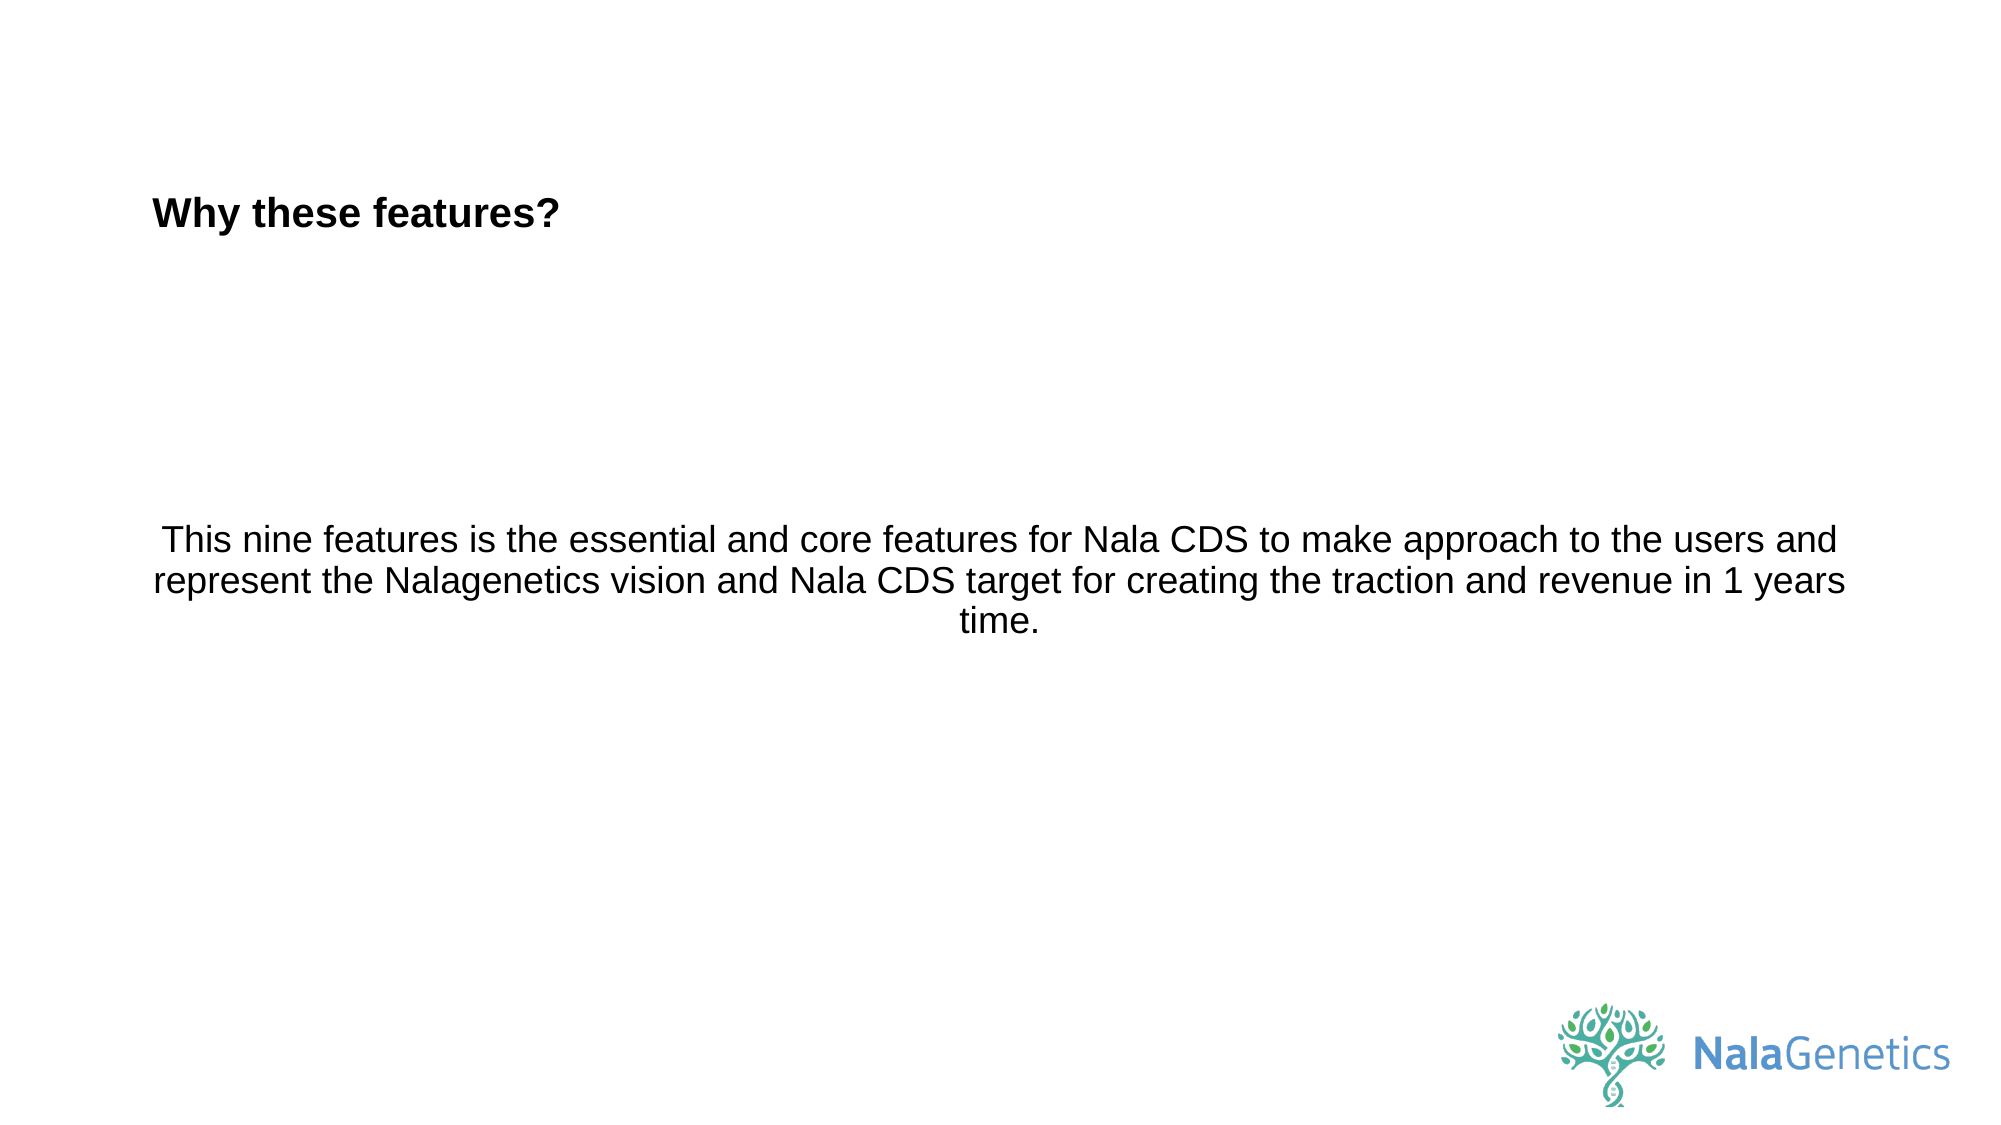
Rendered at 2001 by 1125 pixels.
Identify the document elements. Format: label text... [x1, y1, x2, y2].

picture [1372, 784, 2000, 1125]
list Why these features? This nine features is the essential and core features for Nala CDS to make approach to the users and represent the Nalagenetics vision and Nala CDS target for creating the traction and revenue in 1 years time. [137, 112, 1863, 827]
